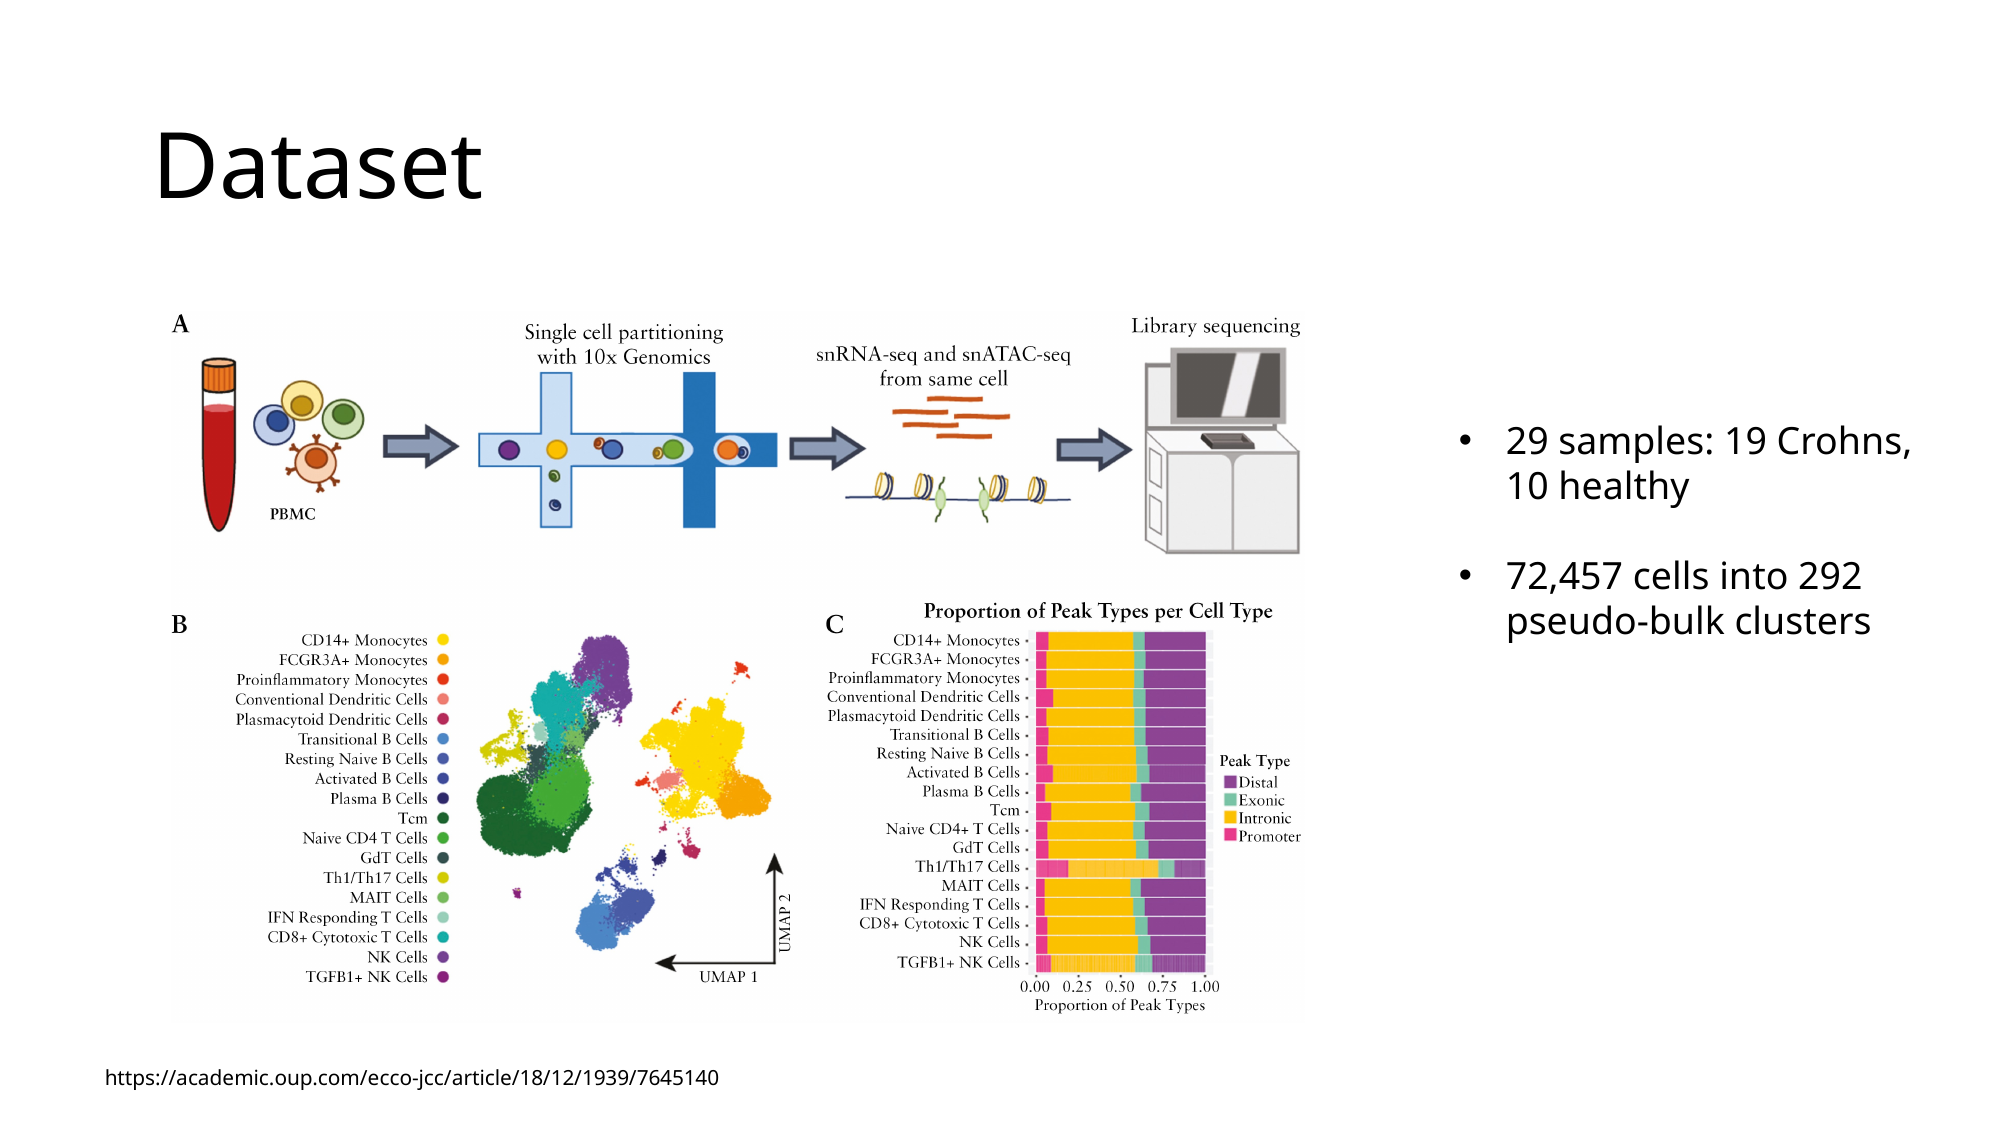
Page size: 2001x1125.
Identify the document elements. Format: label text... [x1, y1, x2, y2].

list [171, 311, 1305, 1023]
title Dataset [137, 59, 1863, 278]
text_box 29 samples: 19 Crohns, 10 healthy 72,457 cells into 292 pseudo-bulk clusters [1444, 409, 1933, 695]
text_box https://academic.oup.com/ecco-jcc/article/18/12/1939/7645140 [90, 1056, 734, 1097]
